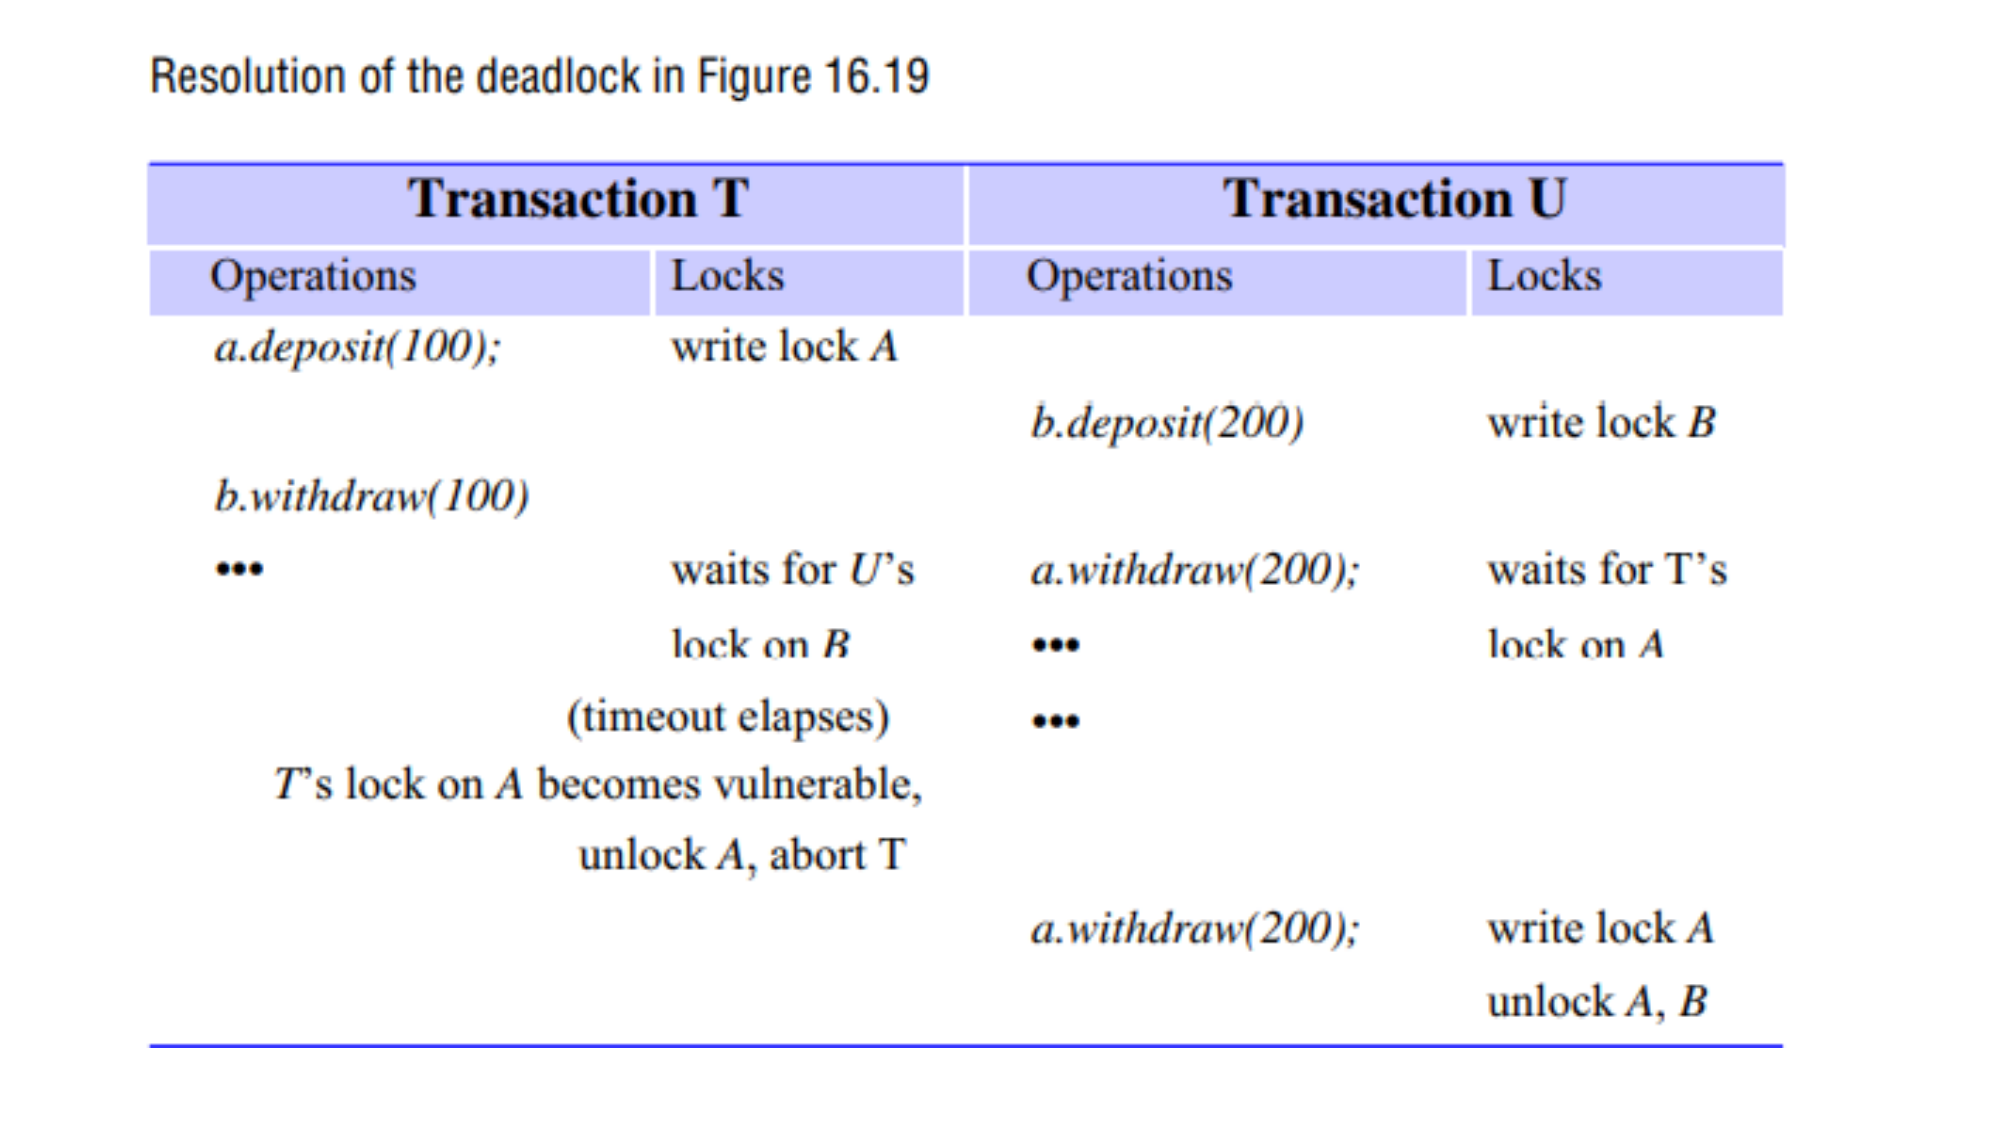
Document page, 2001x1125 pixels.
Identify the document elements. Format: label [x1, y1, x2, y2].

picture [117, 34, 1812, 1049]
